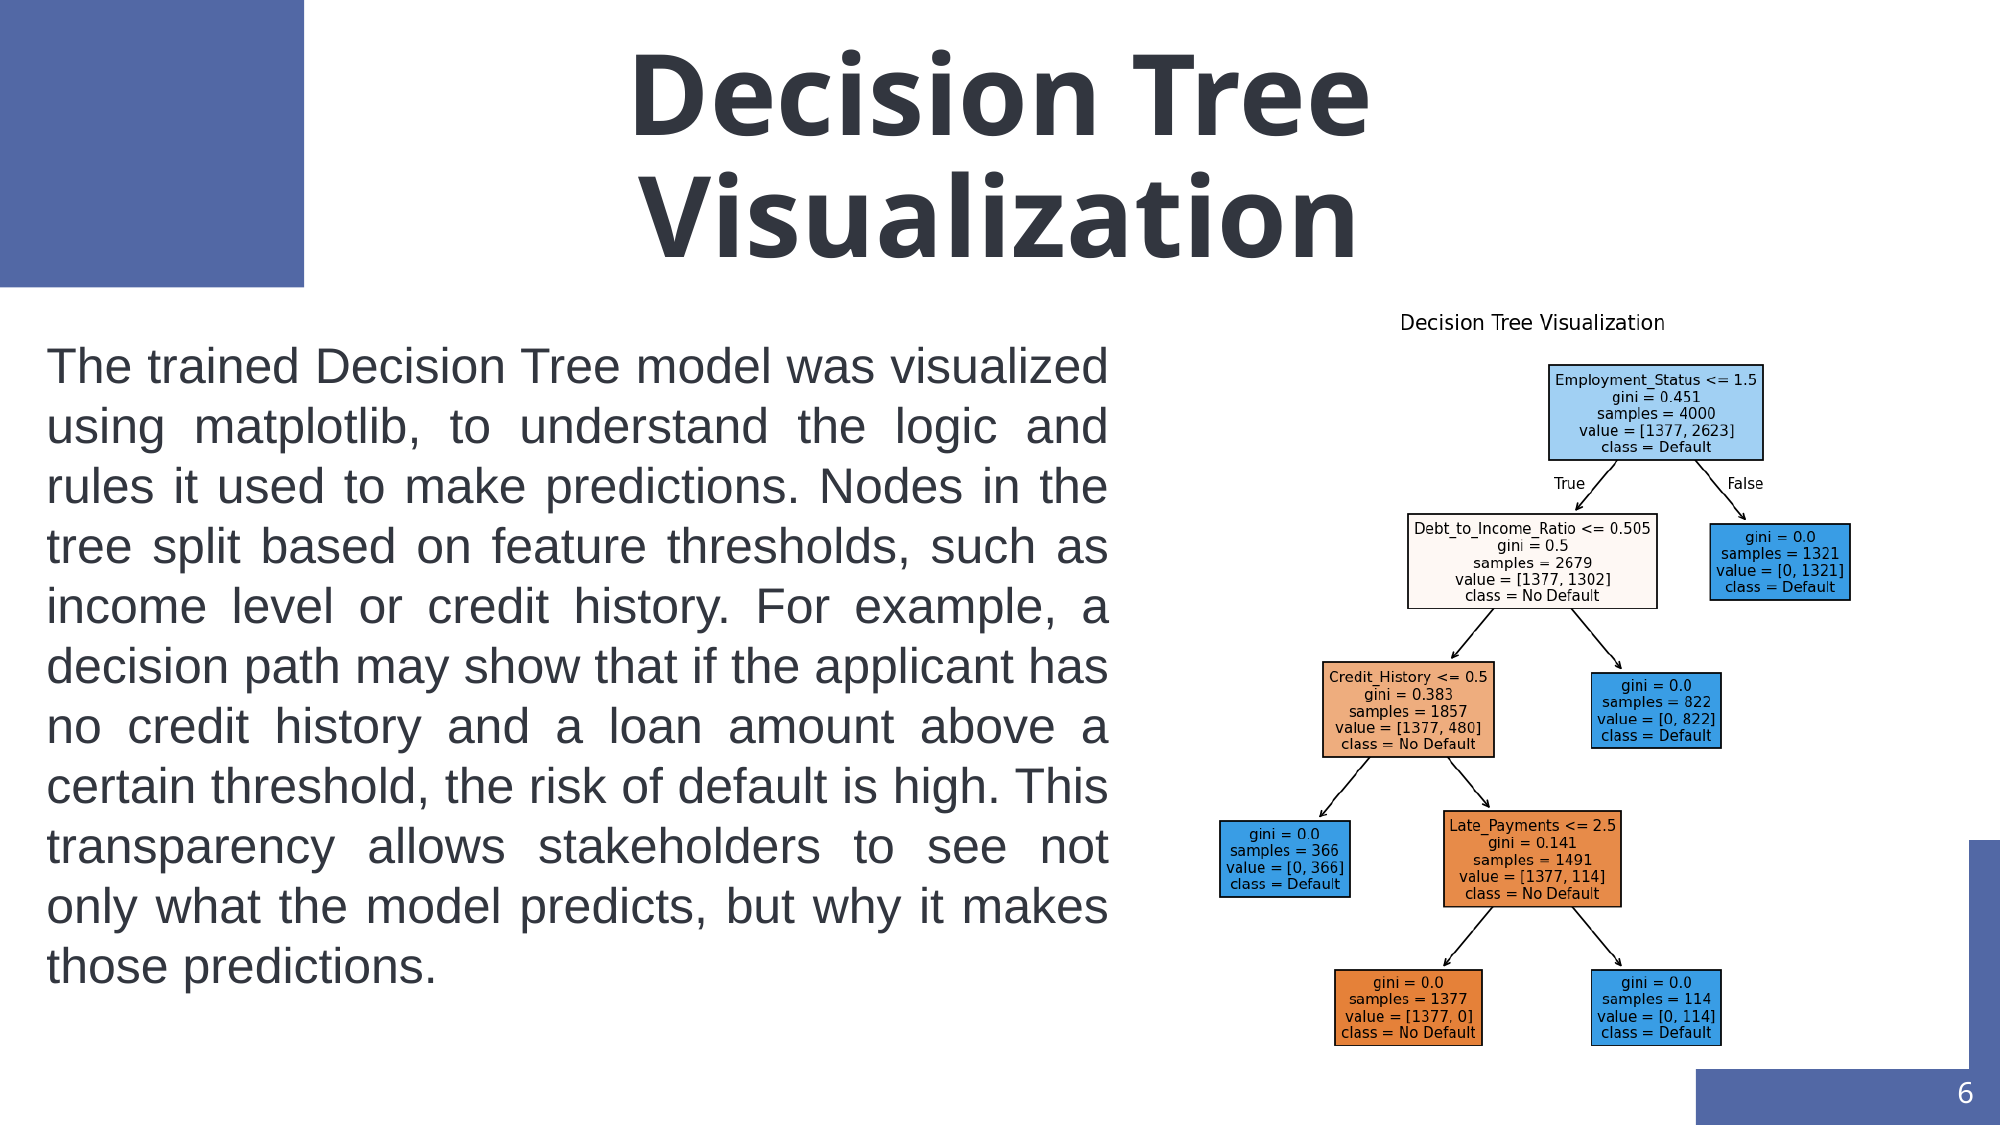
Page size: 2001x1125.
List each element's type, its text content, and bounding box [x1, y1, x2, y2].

picture [1144, 263, 1969, 1069]
slide_number 6 [1907, 1043, 1989, 1125]
text_box Decision Tree Visualization [331, 31, 1669, 306]
text_box The trained Decision Tree model was visualized using matplotlib, to understand the logic and rules it used to make predictions. Nodes in the tree split based on feature thresholds, such as income level or credit history. For example, a decision path may show that if the applicant has no credit history and a loan amount above a certain threshold, the risk of default is high. This transparency allows stakeholders to see not only what the model predicts, but why it makes those predictions. [31, 326, 1125, 1002]
